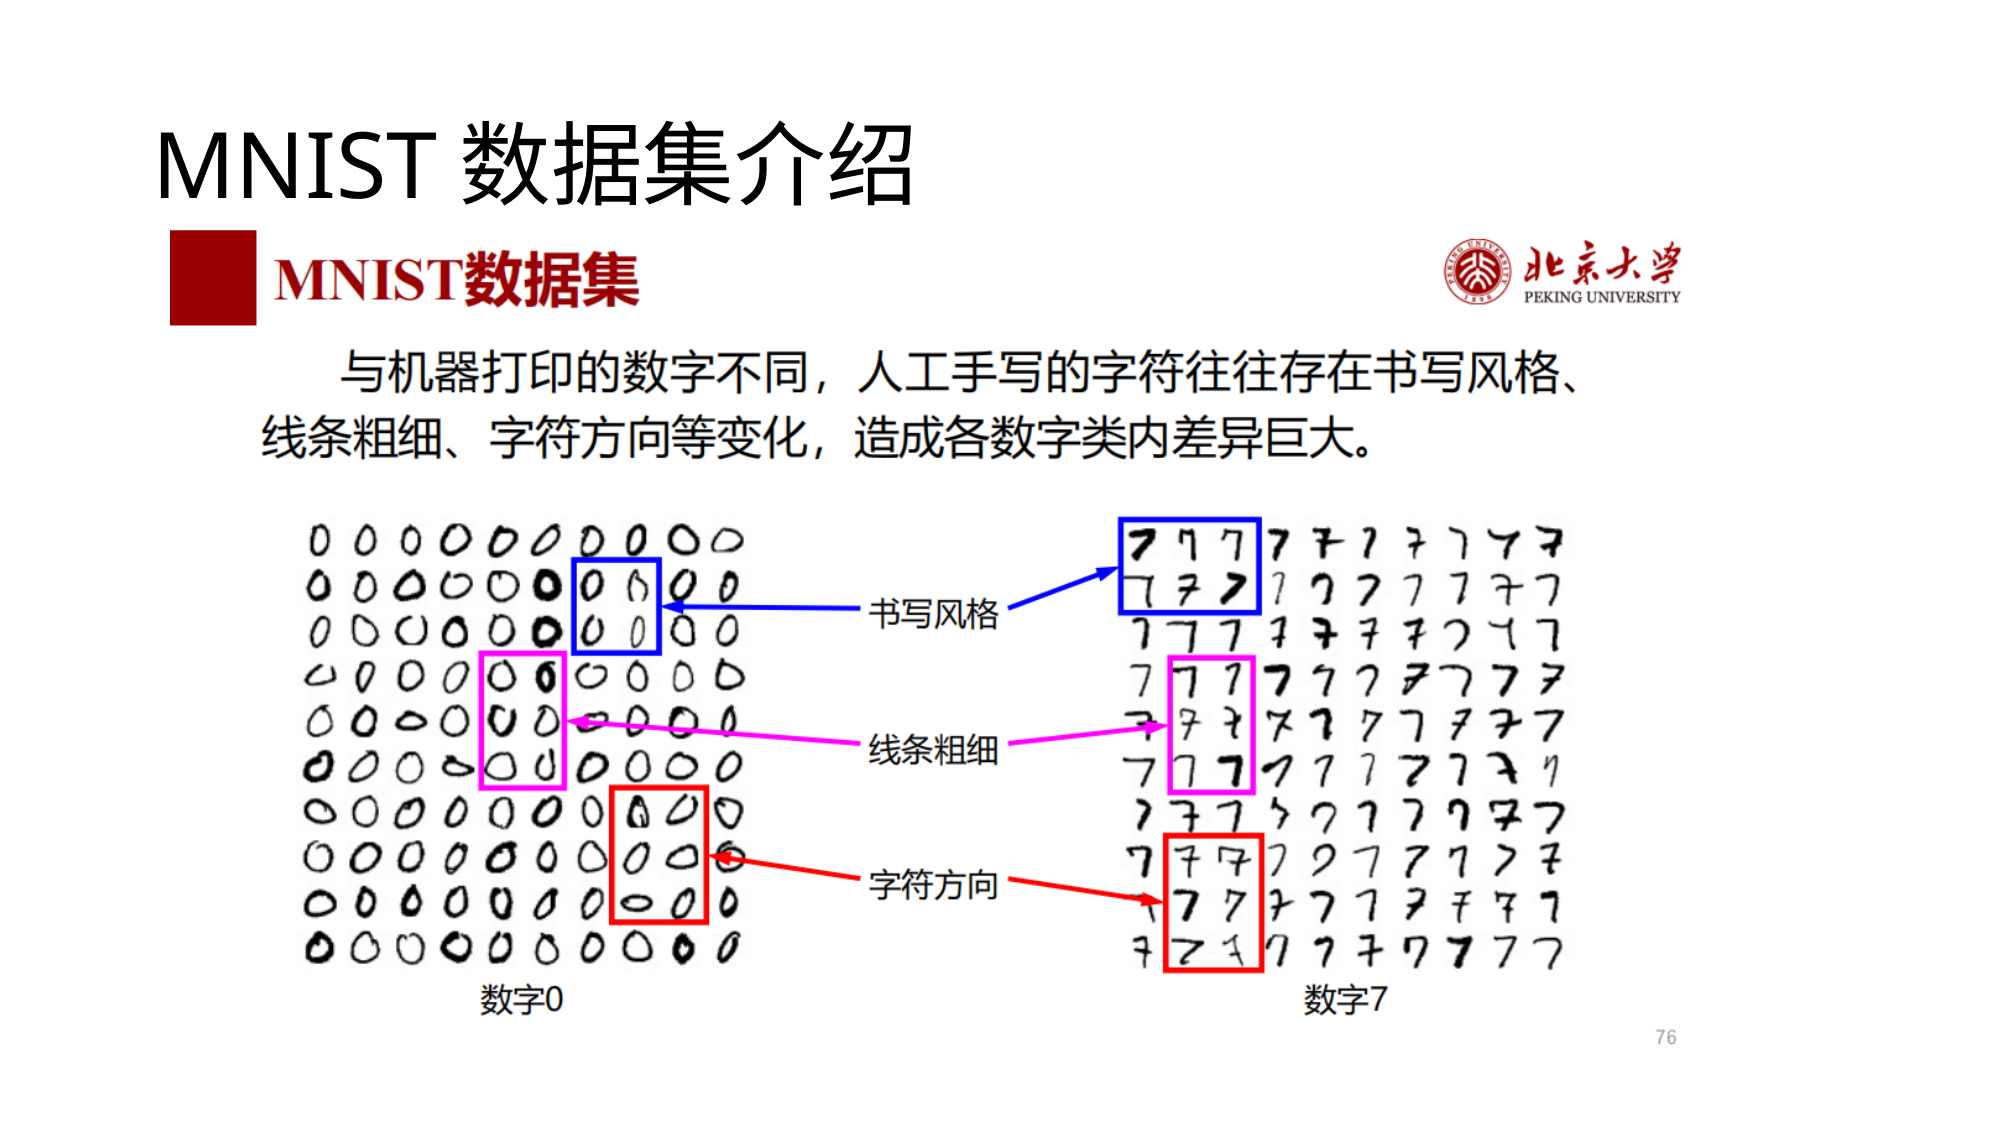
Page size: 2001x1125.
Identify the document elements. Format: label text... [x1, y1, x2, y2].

title MNIST数据集介绍 [137, 59, 1863, 278]
picture [170, 213, 1690, 1048]
